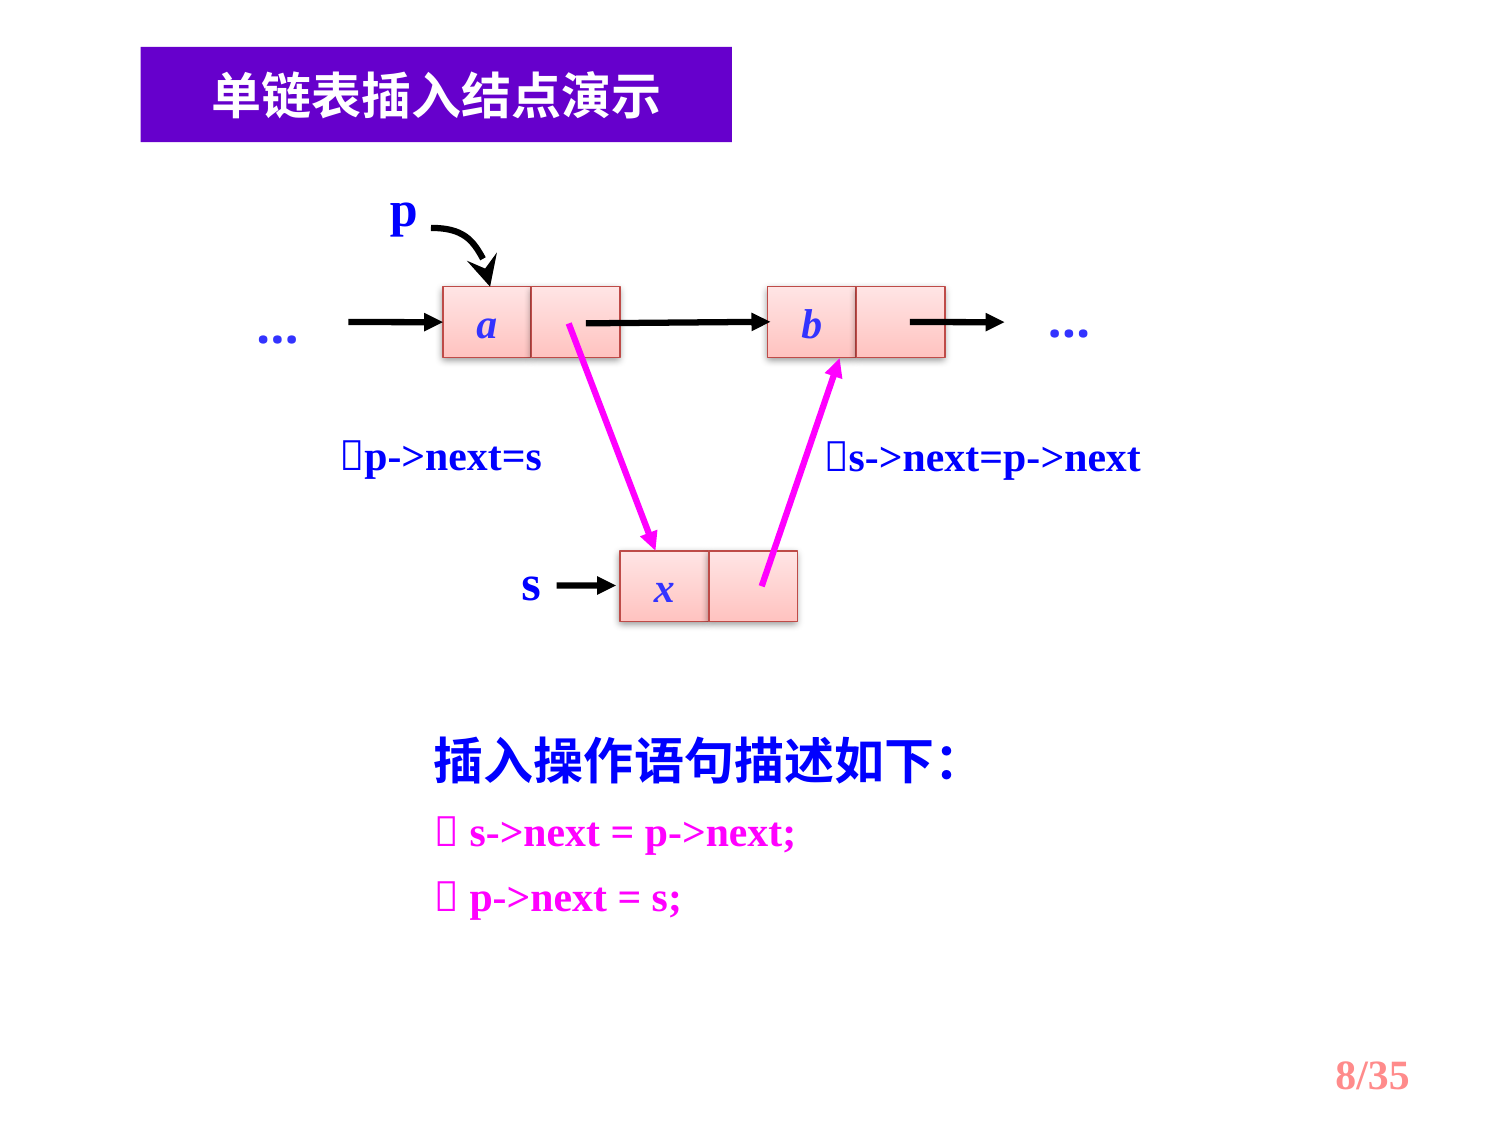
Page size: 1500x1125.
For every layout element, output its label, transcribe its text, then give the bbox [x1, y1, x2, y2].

text_box [430, 229, 497, 287]
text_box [324, 323, 656, 551]
text_box a [442, 286, 528, 321]
text_box [856, 286, 946, 356]
text_box 插入操作语句描述如下：  s->next = p->next;  p->next = s; [419, 704, 1057, 927]
slide_number 8 [1074, 1042, 1425, 1103]
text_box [761, 358, 1271, 587]
text_box [556, 579, 616, 592]
text_box … [1021, 280, 1117, 356]
text_box [531, 286, 621, 321]
text_box [909, 315, 1005, 329]
text_box [656, 315, 771, 329]
text_box s [506, 560, 578, 618]
text_box … [230, 286, 325, 362]
text_box [430, 315, 441, 321]
text_box [708, 550, 798, 622]
text_box 单链表插入结点演示 [140, 46, 732, 143]
text_box p [375, 168, 446, 244]
text_box x [619, 550, 705, 622]
text_box b [767, 286, 853, 356]
